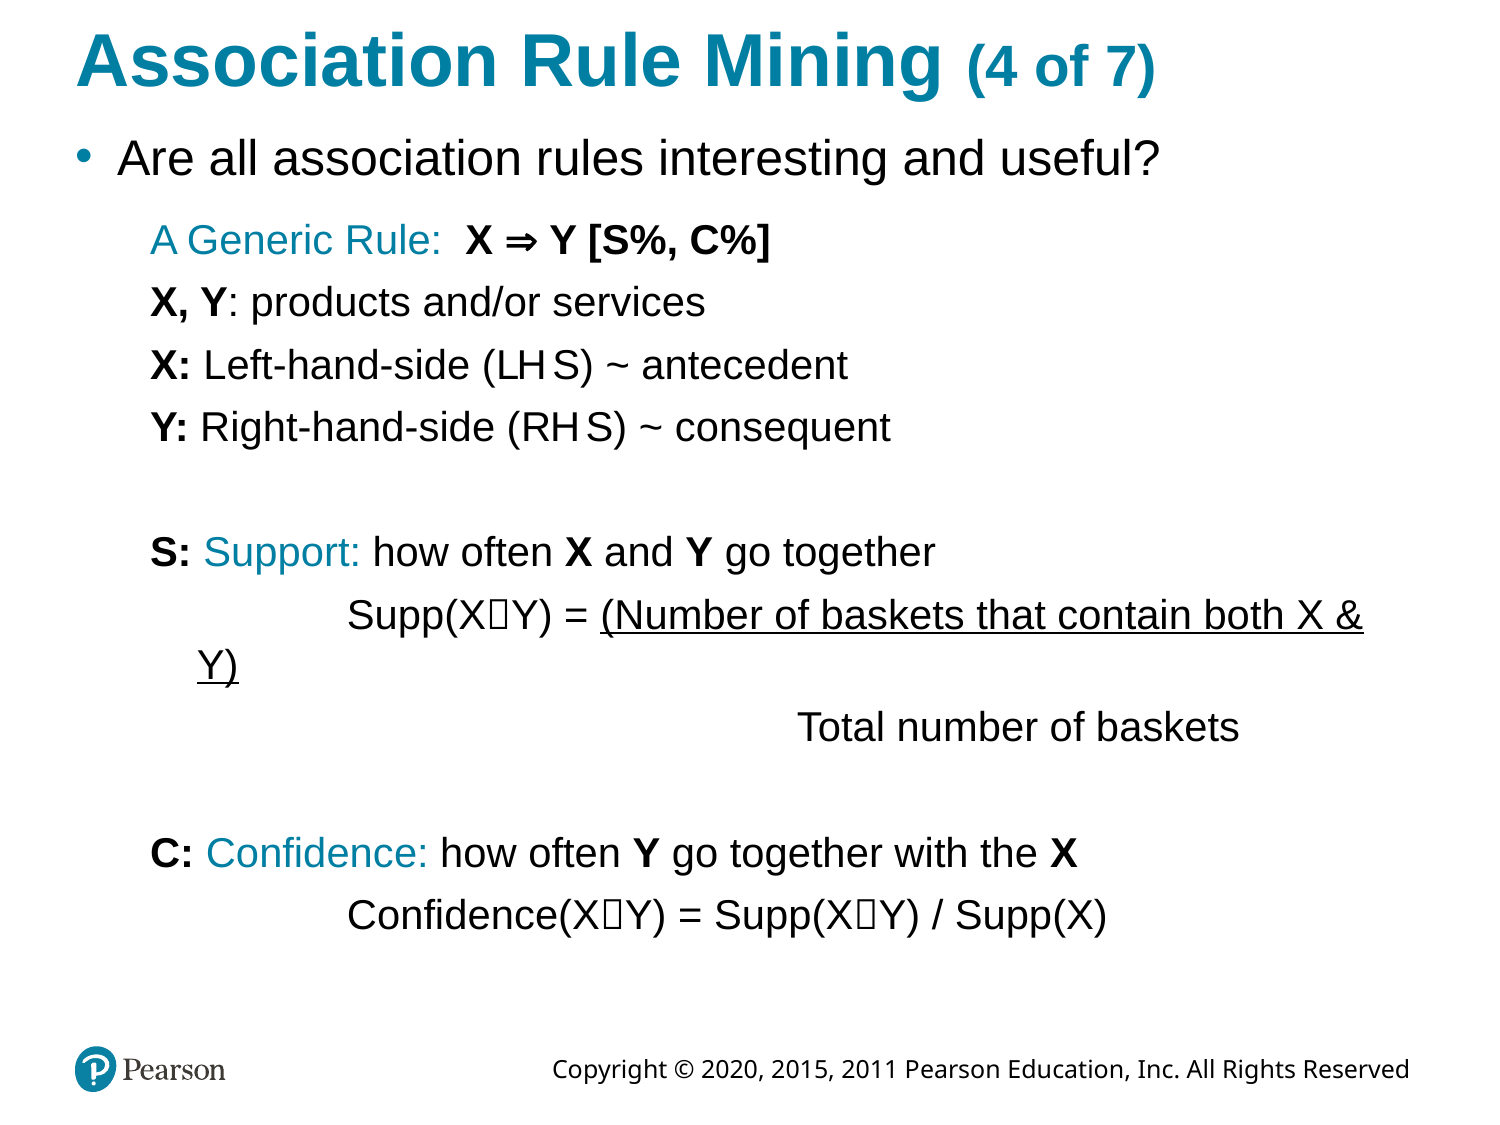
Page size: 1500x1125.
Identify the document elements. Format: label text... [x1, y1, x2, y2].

list A Generic Rule: X  Y [S%, C%] X, Y: products and/or services X: Left-hand-side (L H S) ~ antecedent Y: Right-hand-side (R H S) ~ consequent S: Support: how often X and Y go together Supp(XY) = (Number of baskets that contain both X & Y) Total number of baskets C: Confidence: how often Y go together with the X Confidence(XY) = Supp(XY) / Supp(X) [75, 212, 1413, 938]
title Association Rule Mining (4 of 7) [75, 0, 1413, 102]
list Are all association rules interesting and useful? [75, 125, 1413, 212]
